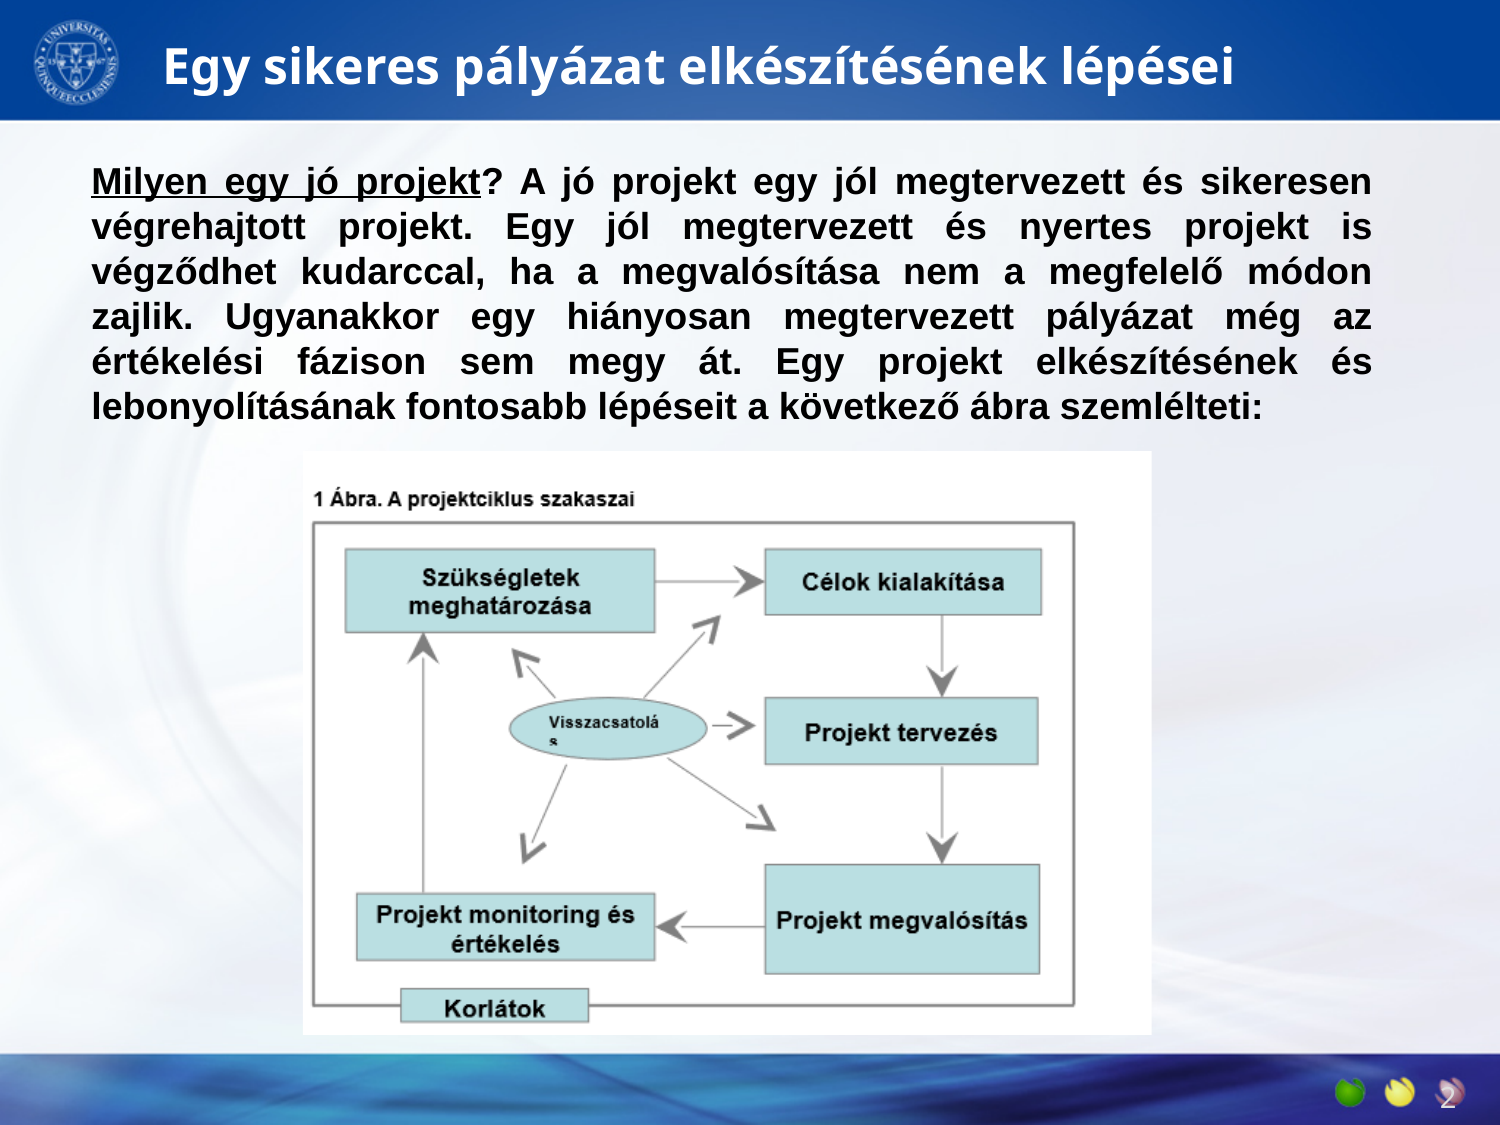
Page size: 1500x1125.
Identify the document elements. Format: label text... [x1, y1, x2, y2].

picture [0, 0, 1500, 1125]
text_box Milyen egy jó projekt? A jó projekt egy jól megtervezett és sikeresen végrehajtott projekt. Egy jól megtervezett és nyertes projekt is végződhet kudarccal, ha a megvalósítása nem a megfelelő módon zajlik. Ugyanakkor egy hiányosan megtervezett pályázat még az értékelési fázison sem megy át. Egy projekt elkészítésének és lebonyolításának fontosabb lépéseit a következő ábra szemlélteti: [76, 149, 1388, 434]
slide_number 2 [1121, 1071, 1472, 1125]
title Egy sikeres pályázat elkészítésének lépései [147, 18, 1460, 110]
